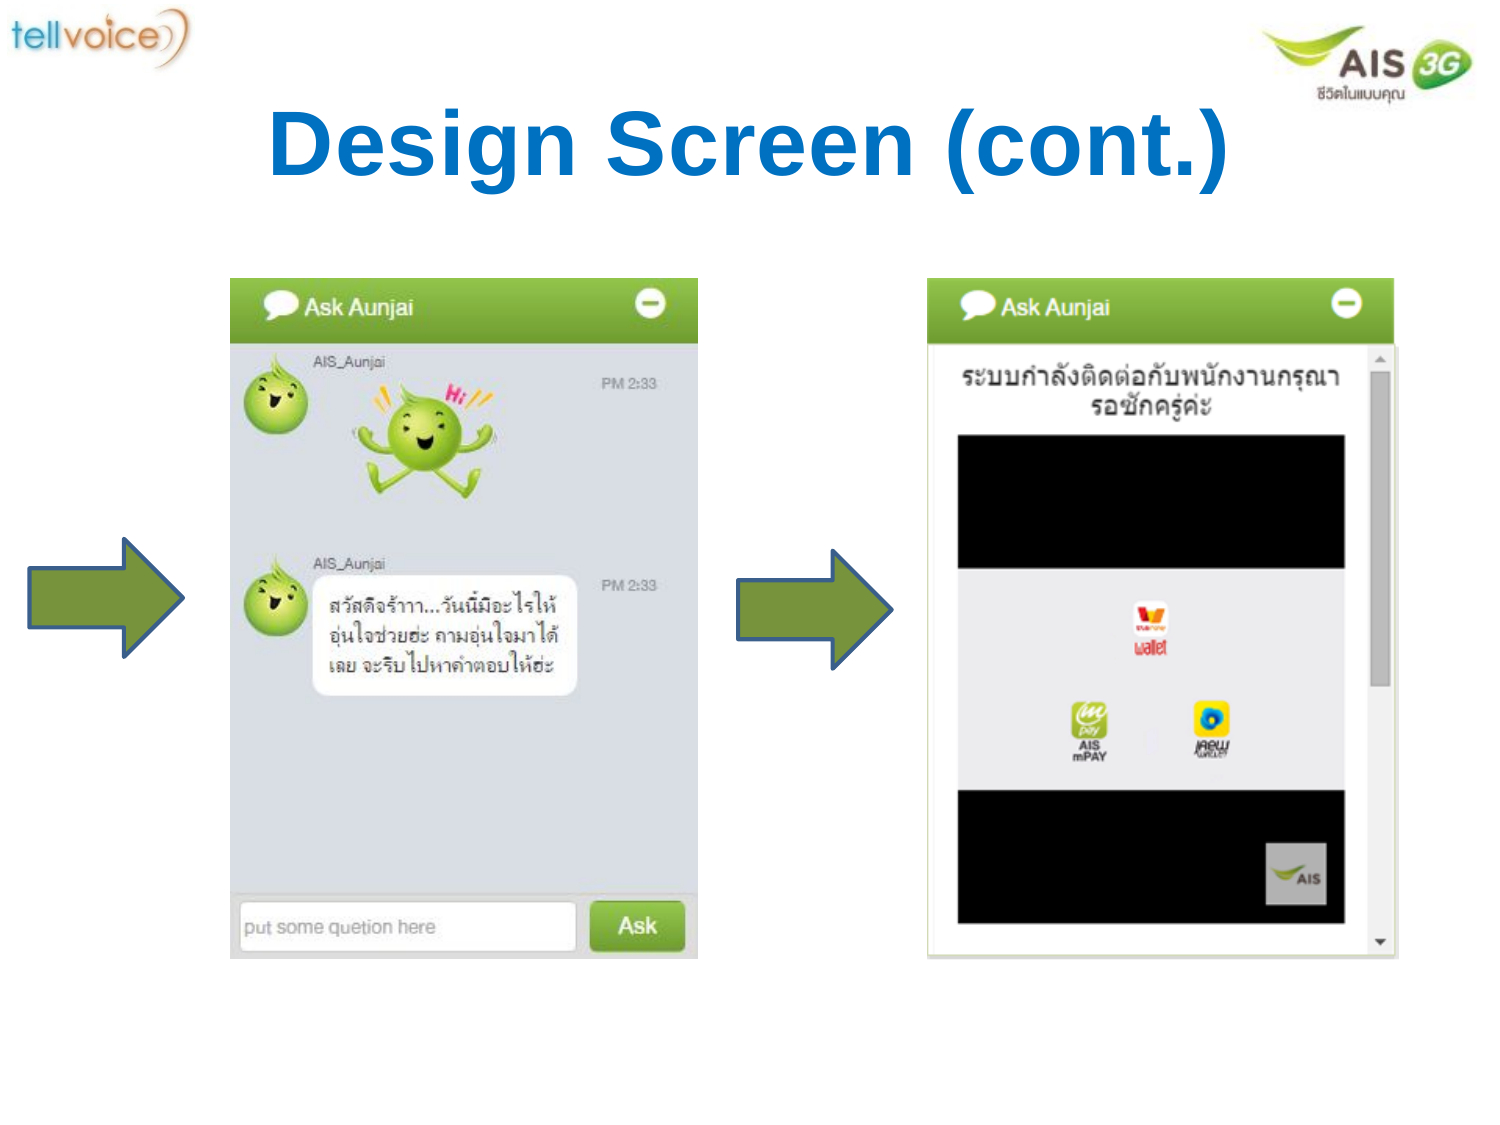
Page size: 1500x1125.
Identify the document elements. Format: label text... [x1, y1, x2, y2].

text_box [27, 536, 186, 659]
picture [0, 0, 1500, 1125]
text_box [736, 548, 894, 671]
title Design Screen (cont.) [75, 45, 1425, 233]
